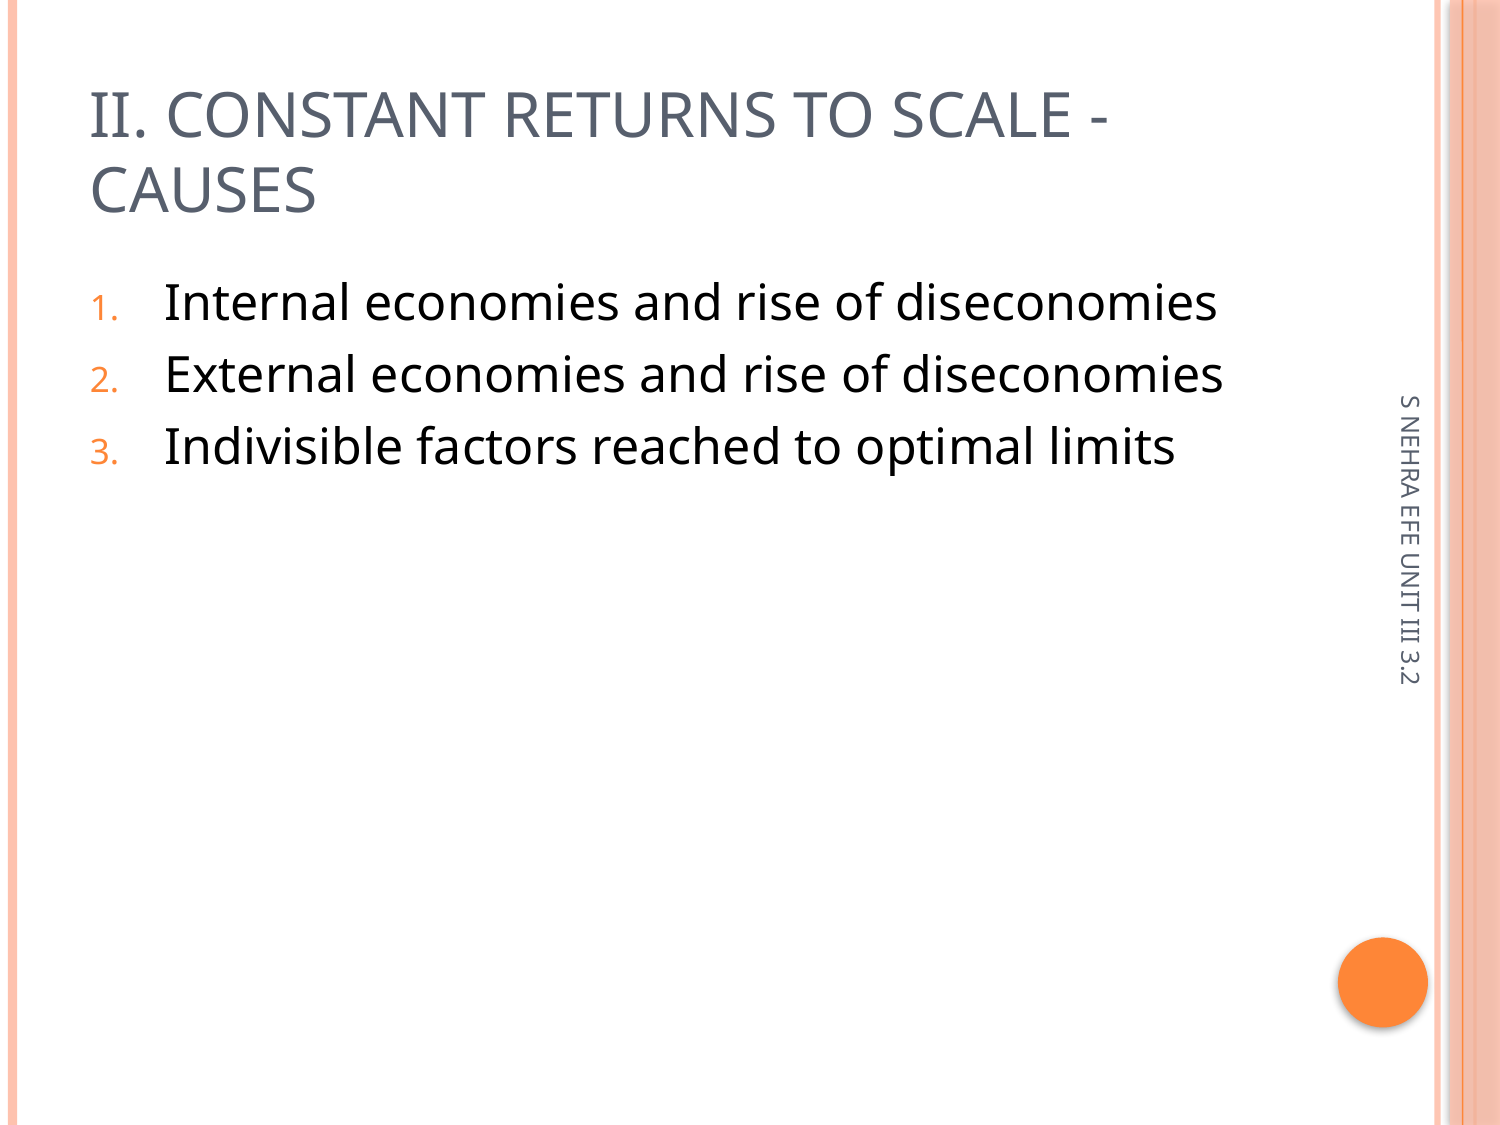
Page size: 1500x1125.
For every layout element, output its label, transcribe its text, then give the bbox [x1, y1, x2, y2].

list Internal economies and rise of diseconomies External economies and rise of diseconomies Indivisible factors reached to optimal limits [75, 262, 1300, 1062]
footer S NEHRA EFE UNIT III 3.2 [1379, 380, 1440, 906]
title II. Constant Returns to Scale - causes [75, 45, 1300, 233]
